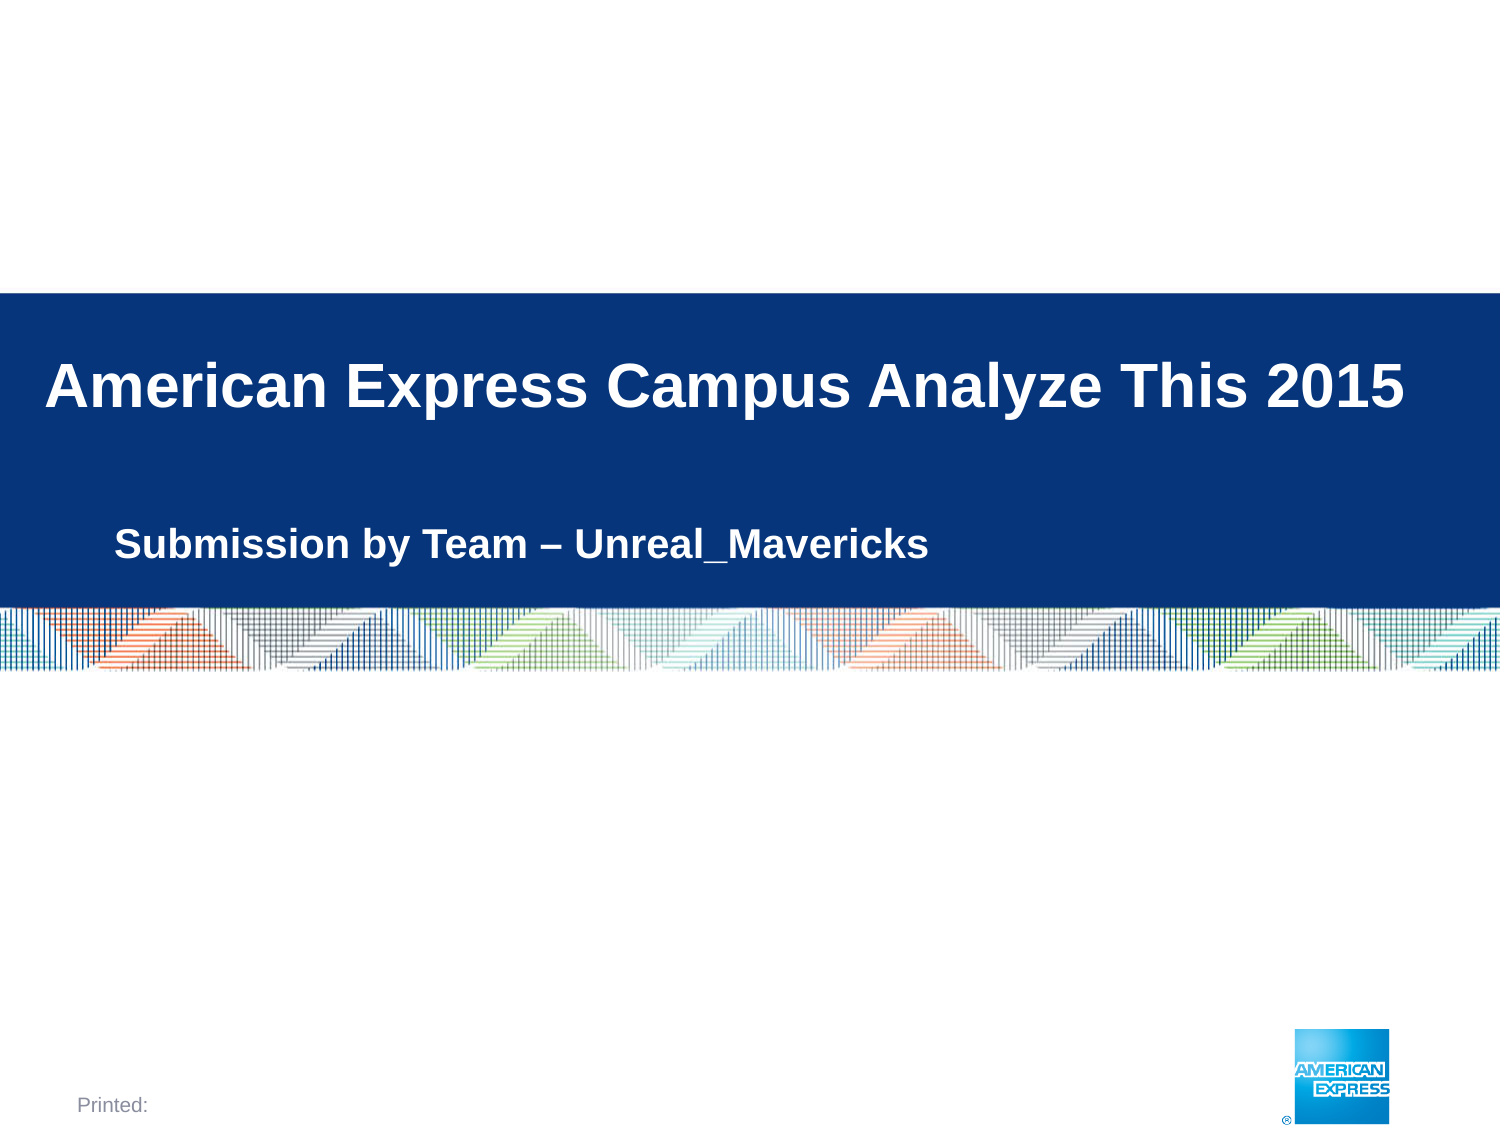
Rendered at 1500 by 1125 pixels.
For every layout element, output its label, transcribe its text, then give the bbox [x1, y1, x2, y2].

picture [1282, 1029, 1402, 1125]
text_box Submission by Team – Unreal_Mavericks [99, 492, 1427, 592]
title American Express Campus Analyze This 2015 [29, 333, 1434, 433]
picture [0, 0, 1500, 763]
